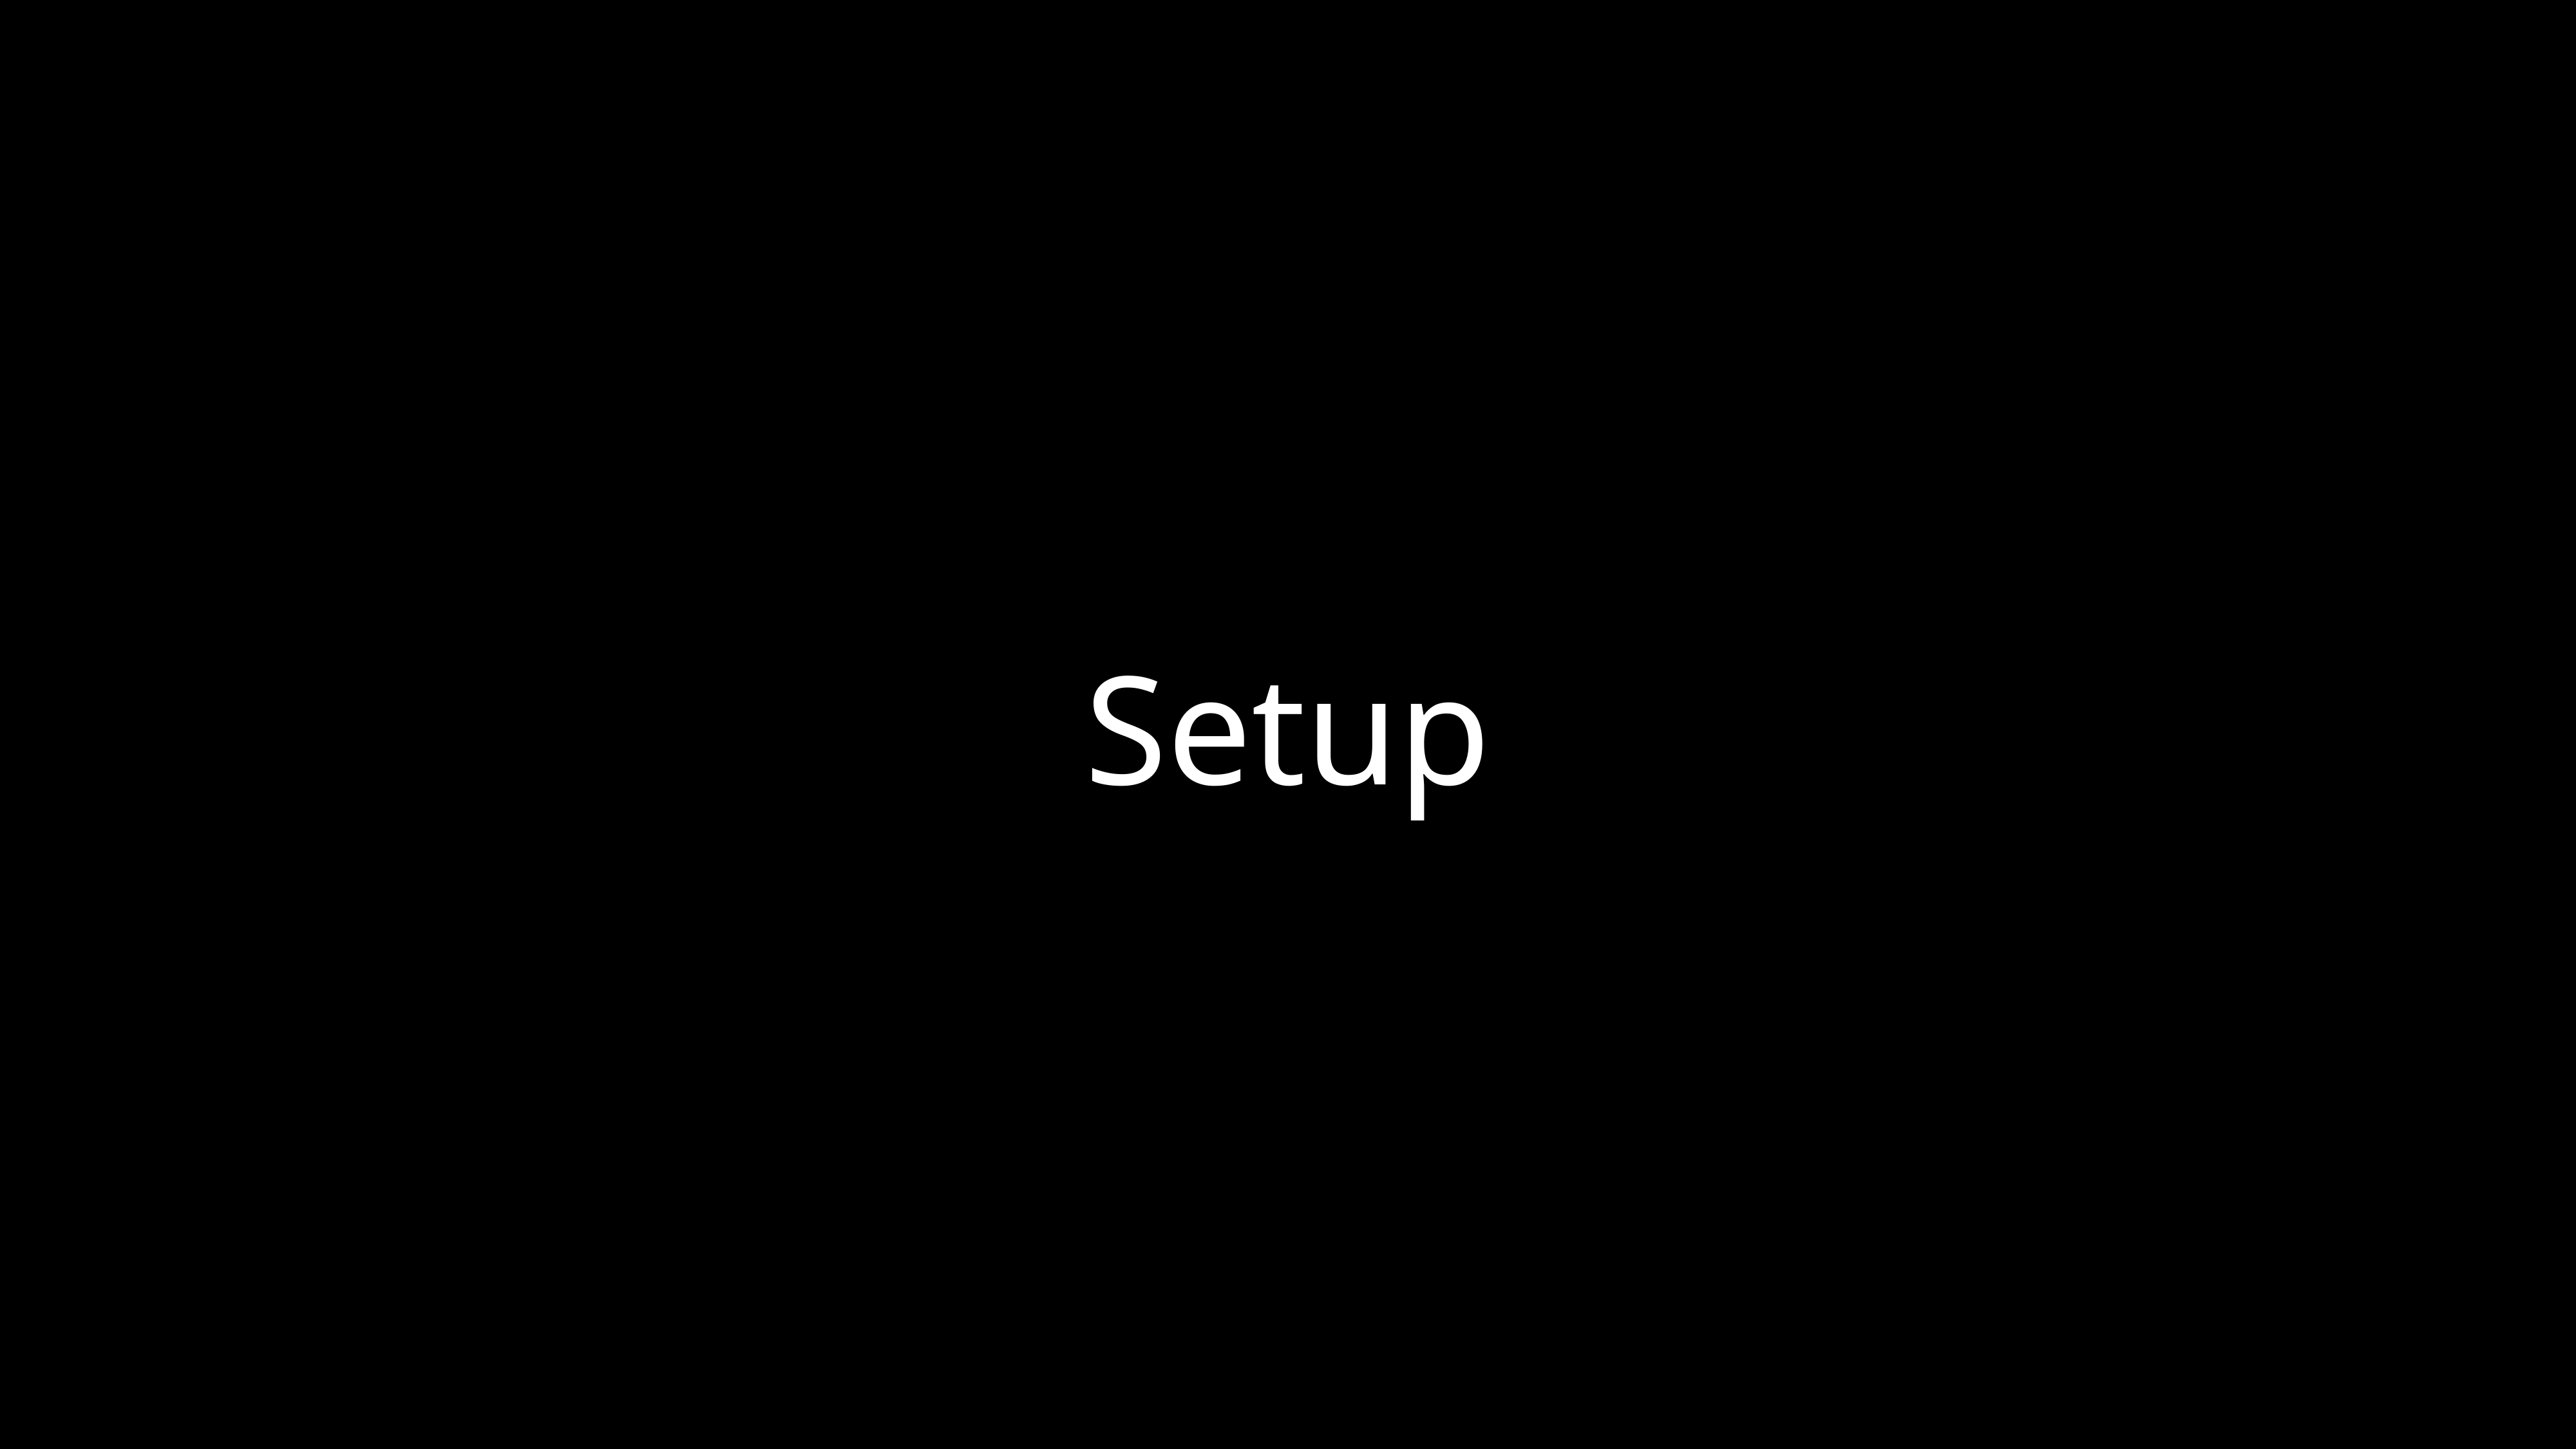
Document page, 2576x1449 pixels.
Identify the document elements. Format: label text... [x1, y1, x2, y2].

title Setup [187, 478, 2389, 971]
